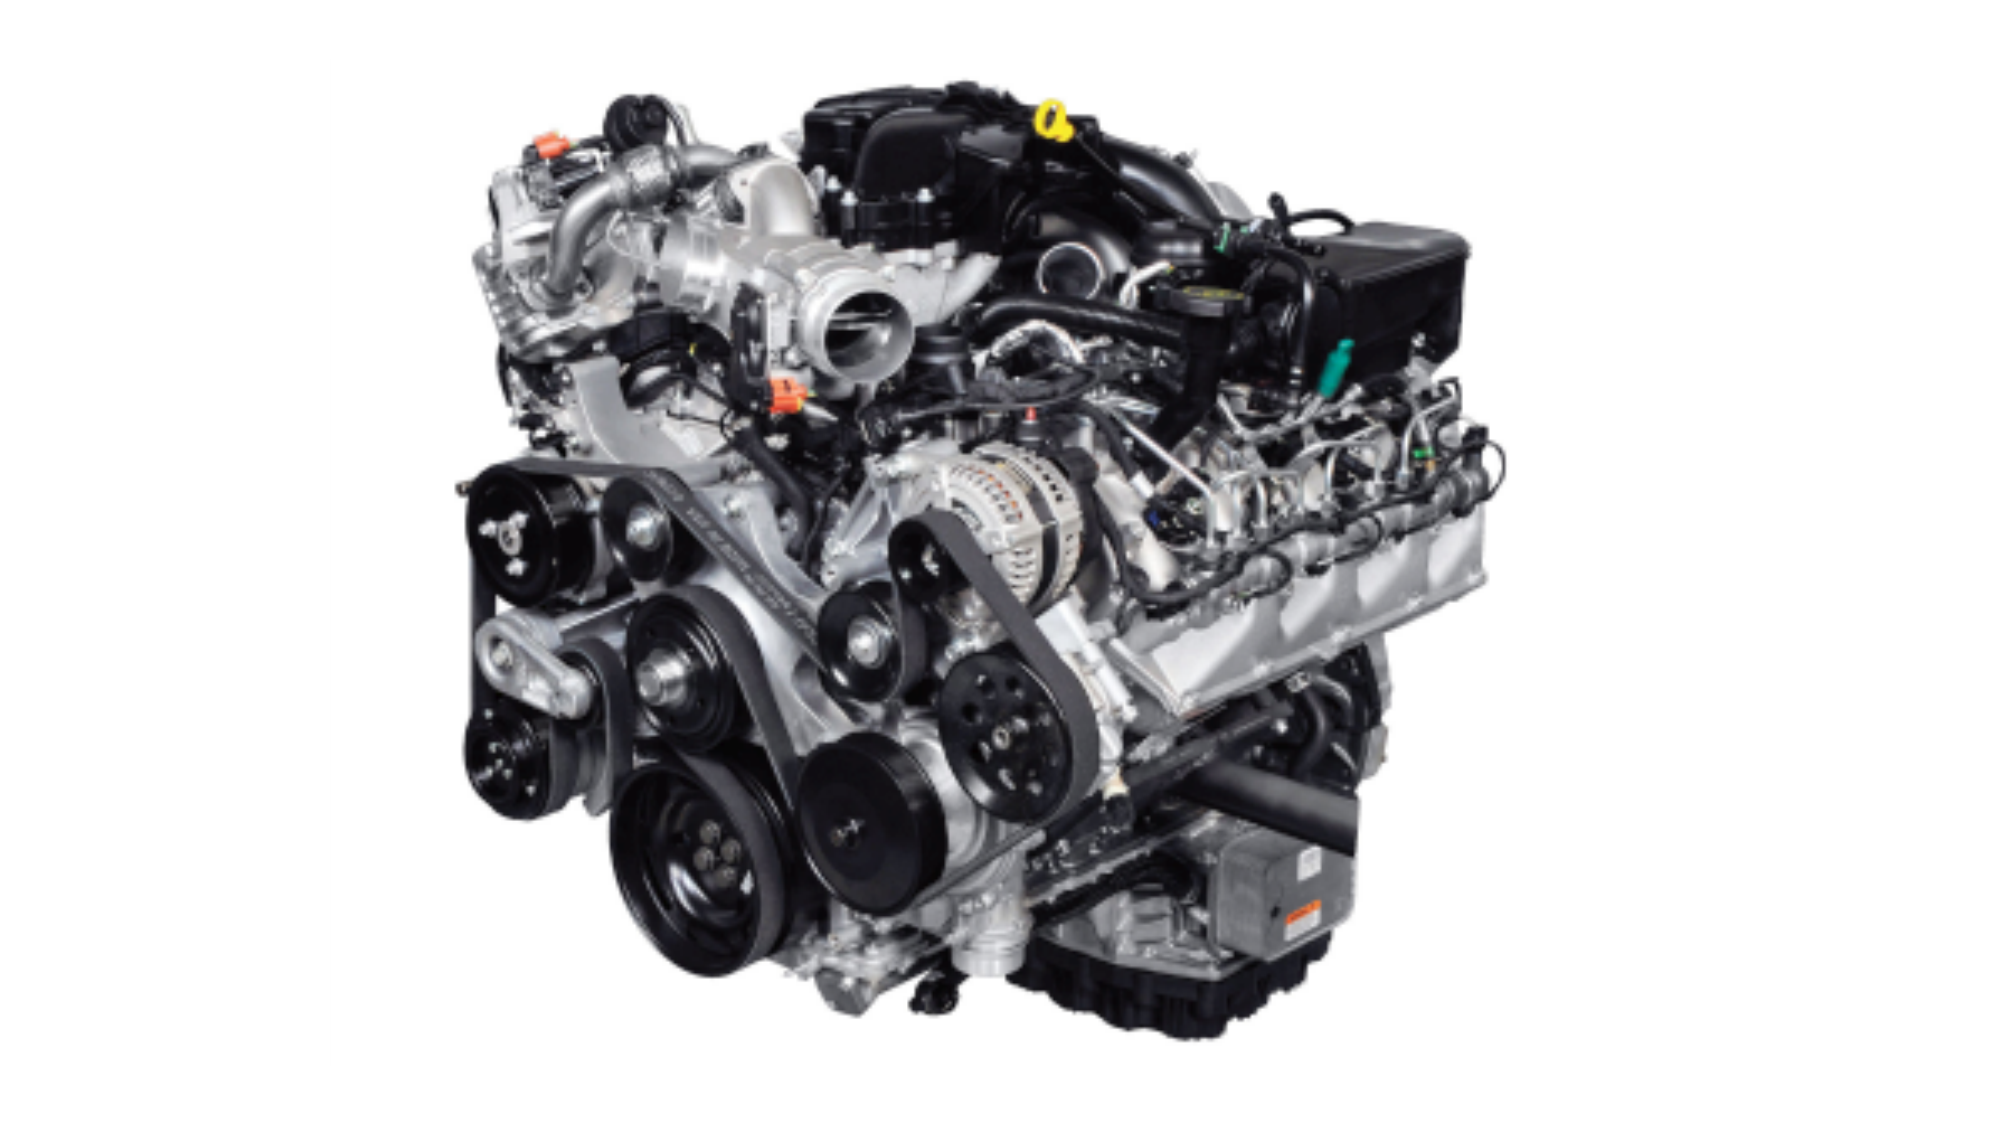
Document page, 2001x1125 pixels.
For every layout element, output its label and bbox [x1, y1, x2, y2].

picture [329, 59, 1671, 1066]
